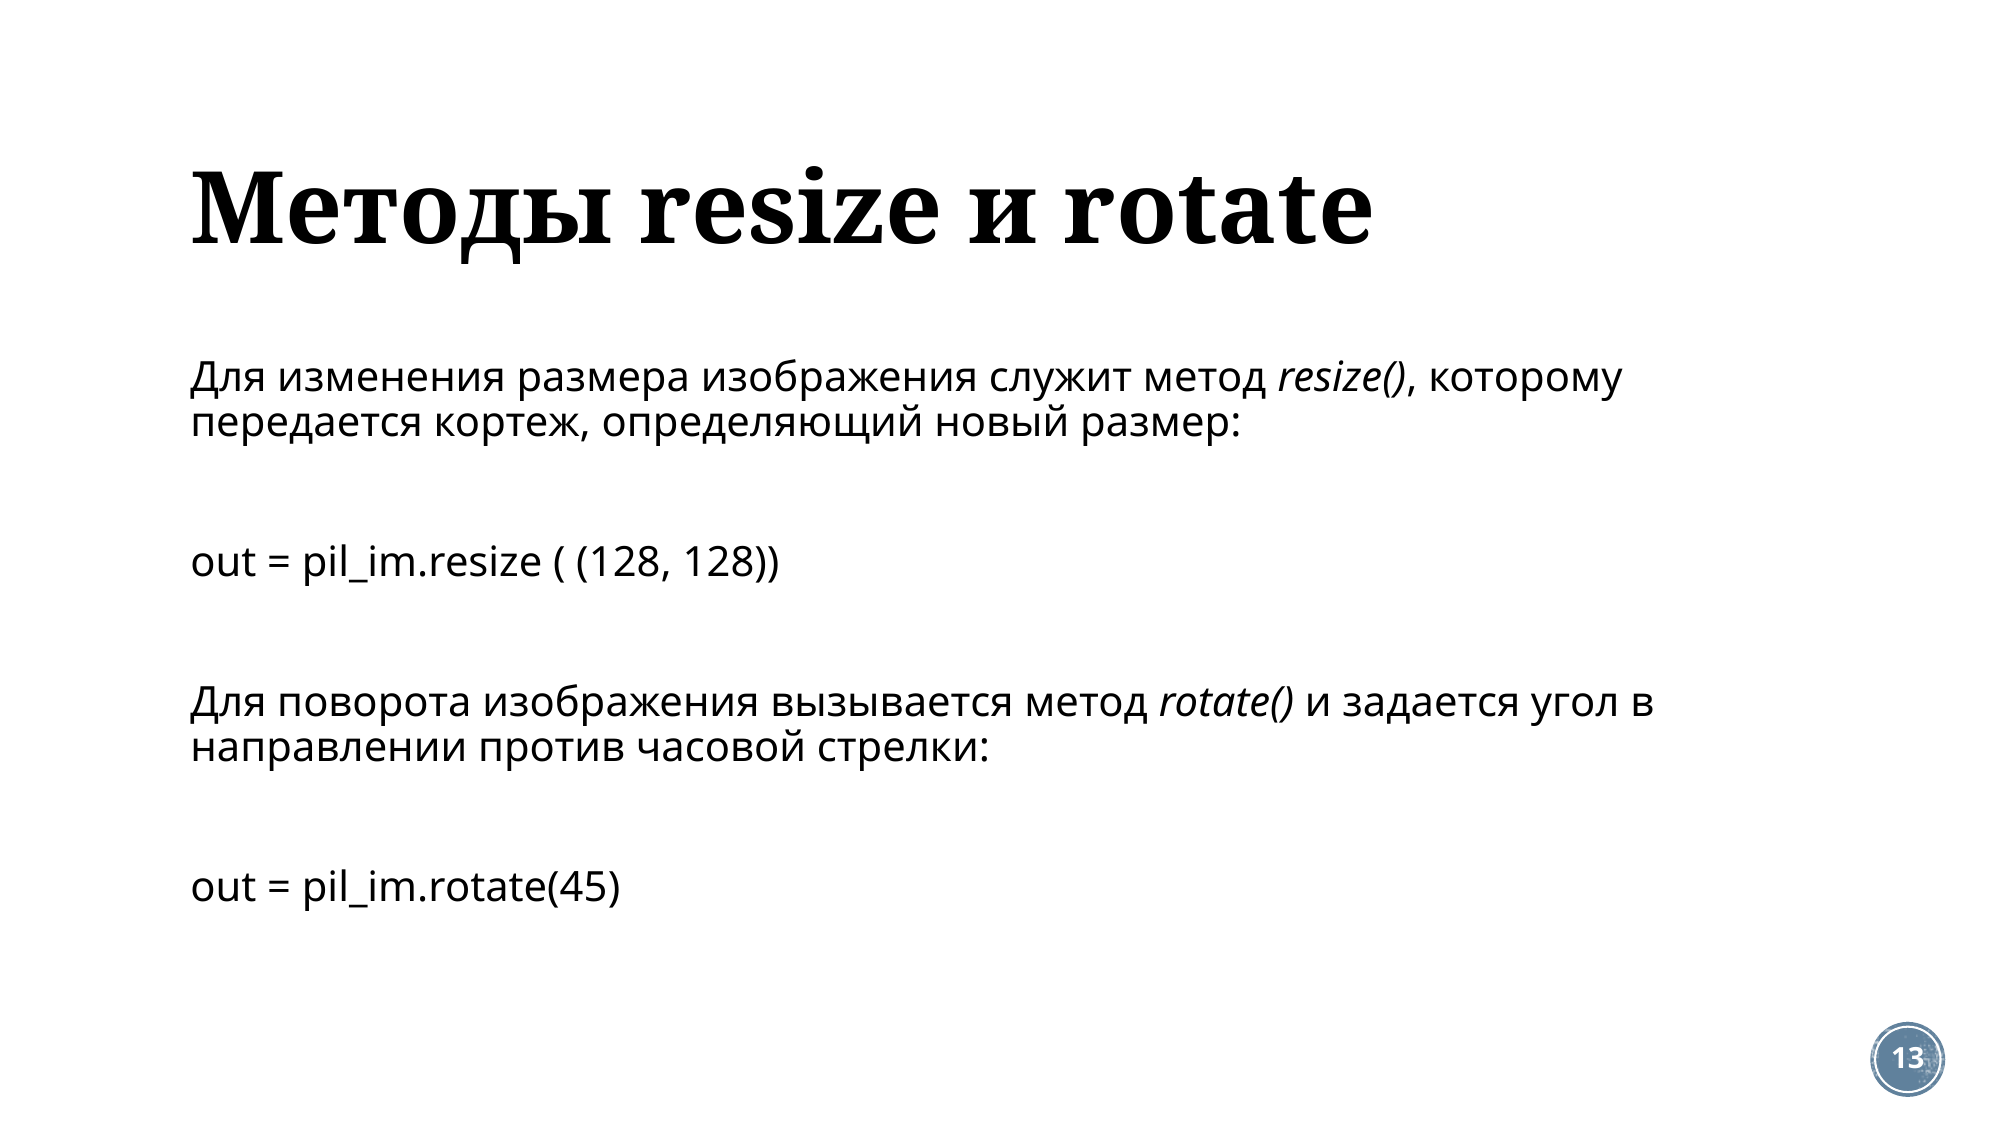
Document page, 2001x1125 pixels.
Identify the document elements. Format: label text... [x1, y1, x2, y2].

list Для изменения размера изображения служит метод resize(), которому передается кортеж, определяющий новый размер: out = pil_im.resize ( (128, 128)) Для поворота изображения вызывается метод rotate() и задается угол в направлении против часовой стрелки: out = pil_im.rotate(45) [175, 348, 1826, 1013]
slide_number 13 [1855, 1028, 1961, 1089]
title Методы resize и rotate [175, 79, 1826, 344]
